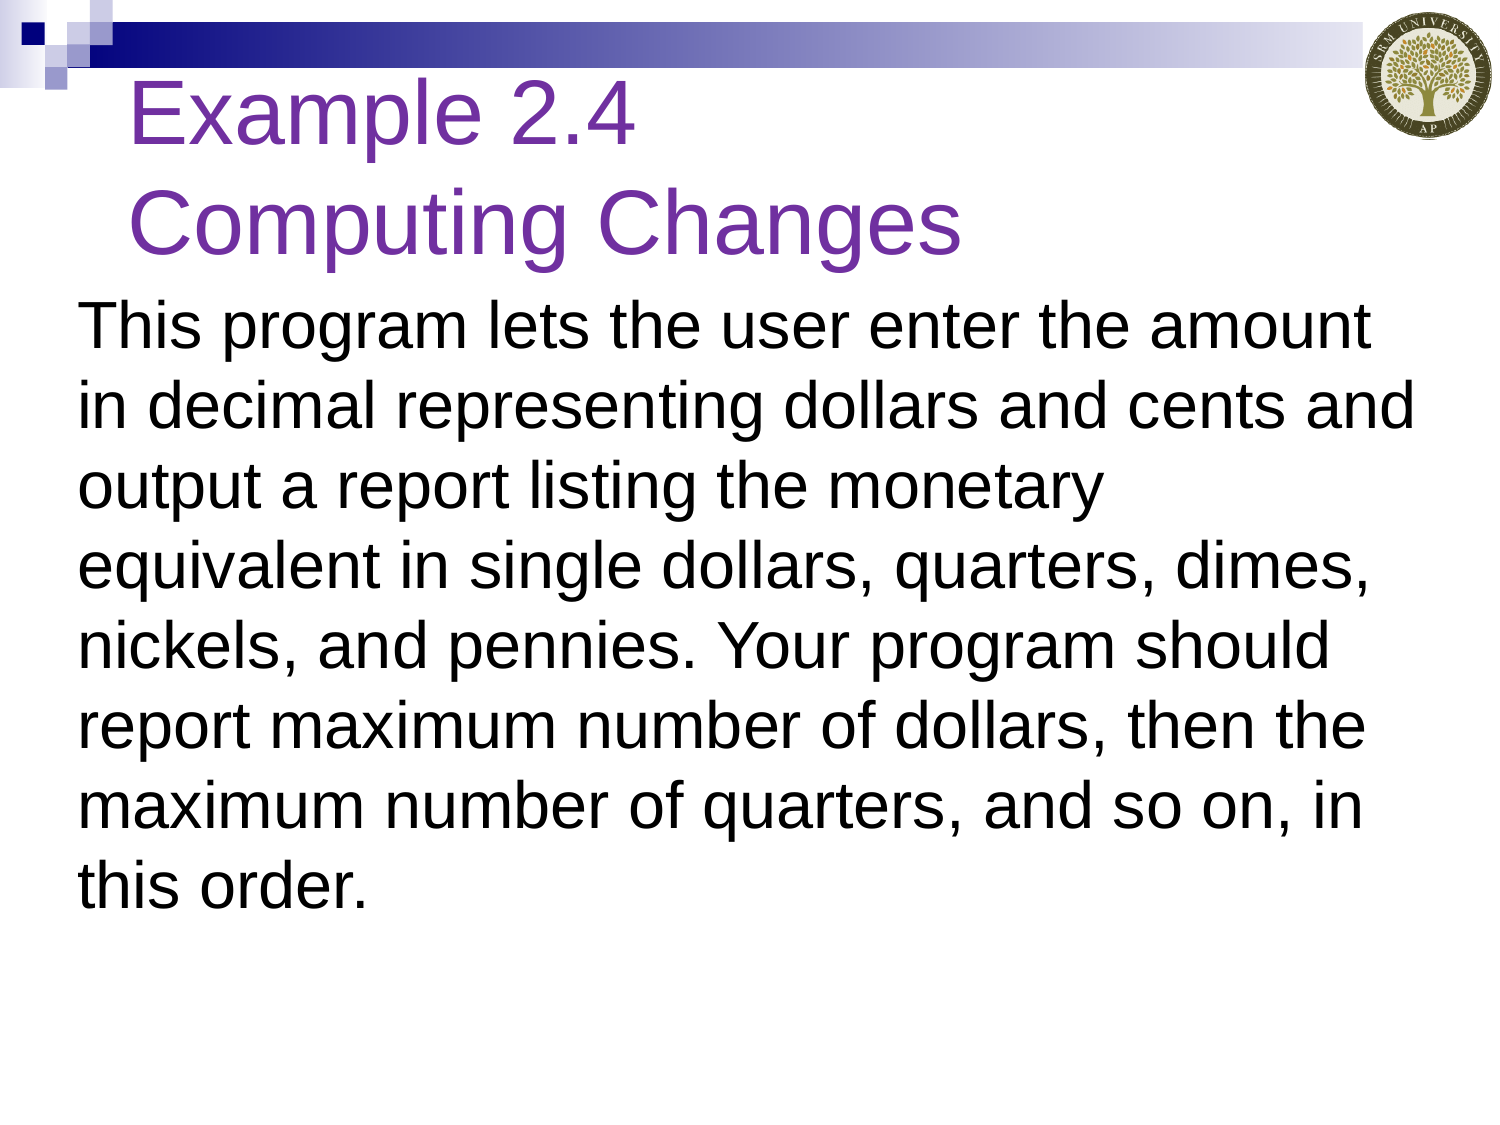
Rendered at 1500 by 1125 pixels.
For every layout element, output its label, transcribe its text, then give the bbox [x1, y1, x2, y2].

text_box This program lets the user enter the amount in decimal representing dollars and cents and output a report listing the monetary equivalent in single dollars, quarters, dimes, nickels, and pennies. Your program should report maximum number of dollars, then the maximum number of quarters, and so on, in this order. [62, 274, 1438, 930]
title Example 2.4 Computing Changes [112, 0, 1388, 274]
picture [1388, 0, 1499, 141]
text_box [150, 249, 1388, 274]
